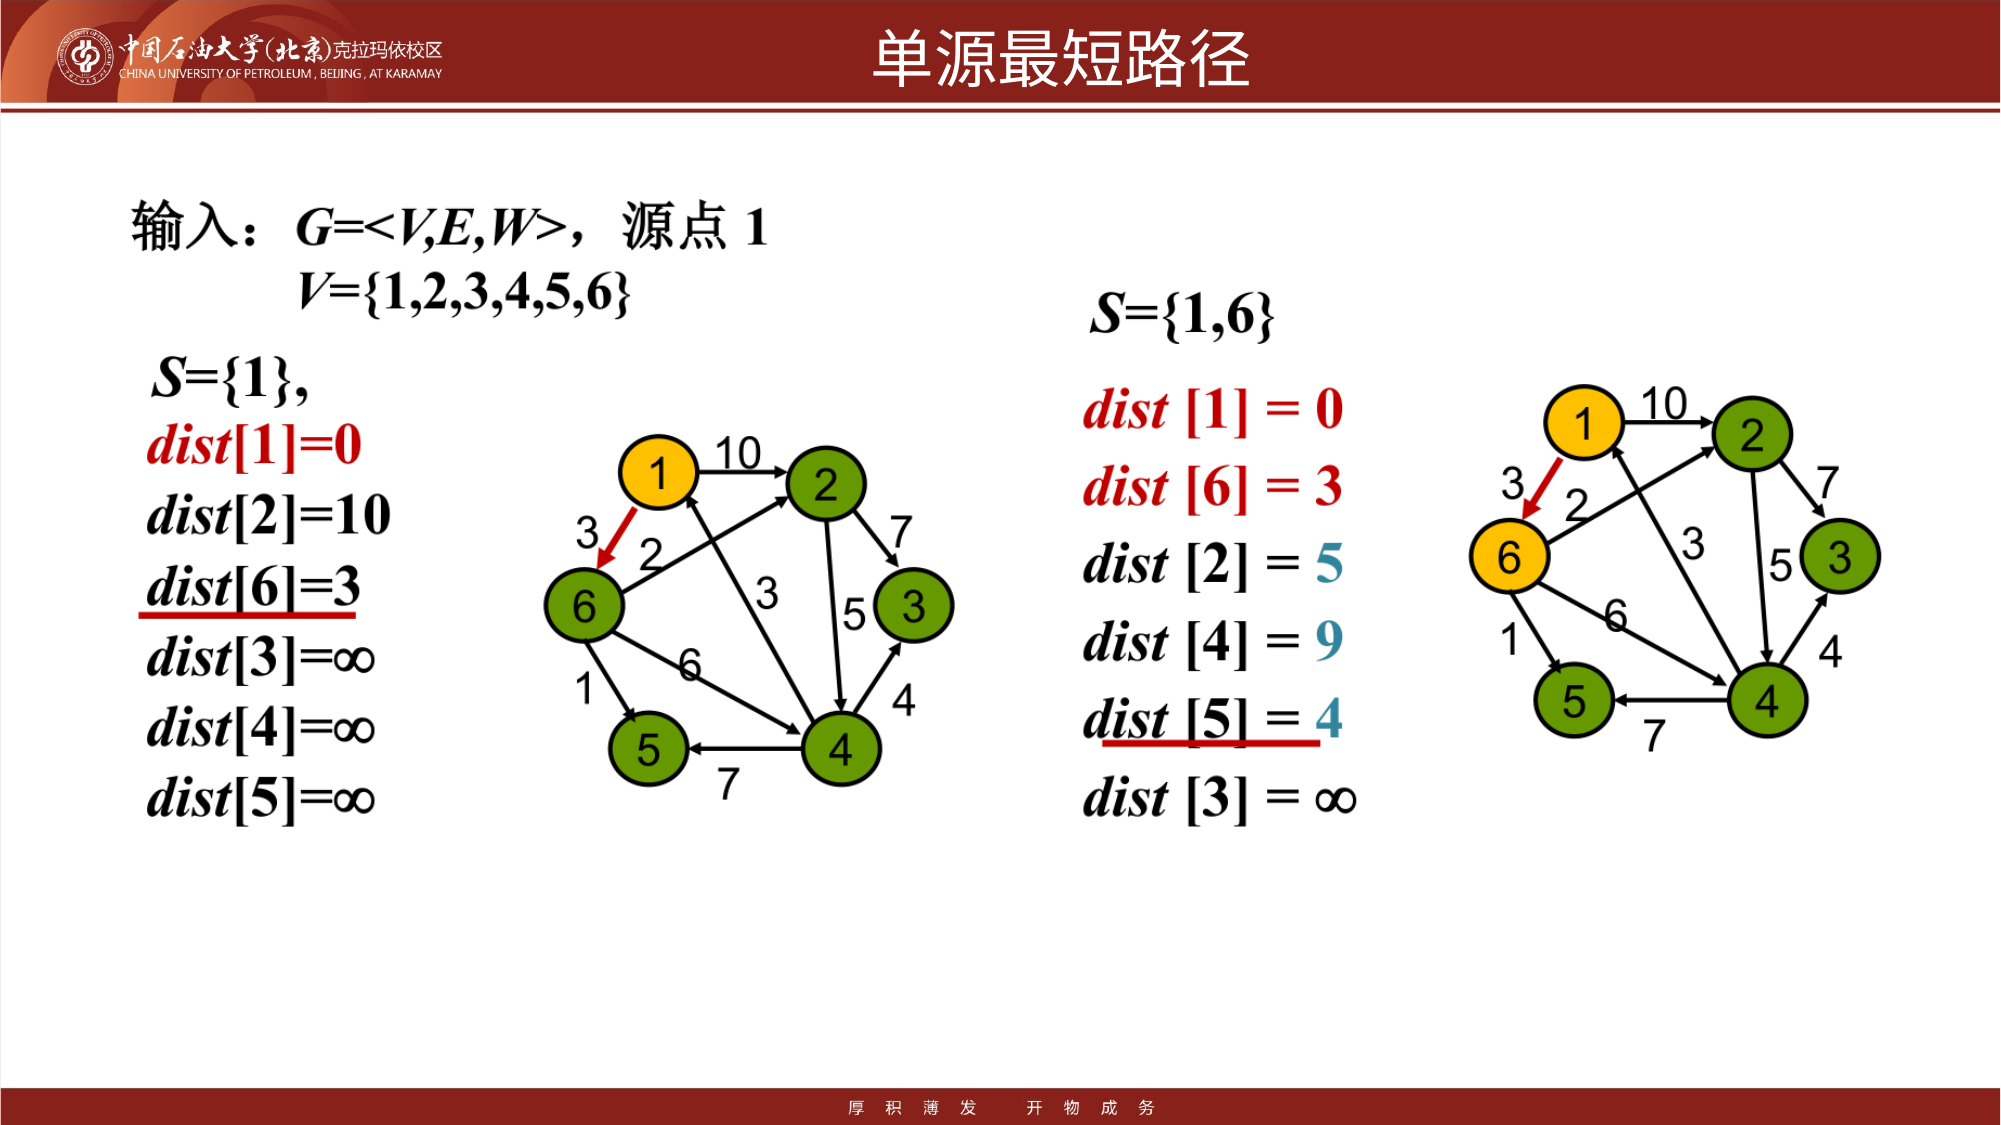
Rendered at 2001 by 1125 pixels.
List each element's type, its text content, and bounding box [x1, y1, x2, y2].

picture [0, 0, 2001, 1125]
title 单源最短路径 [426, 11, 1697, 89]
